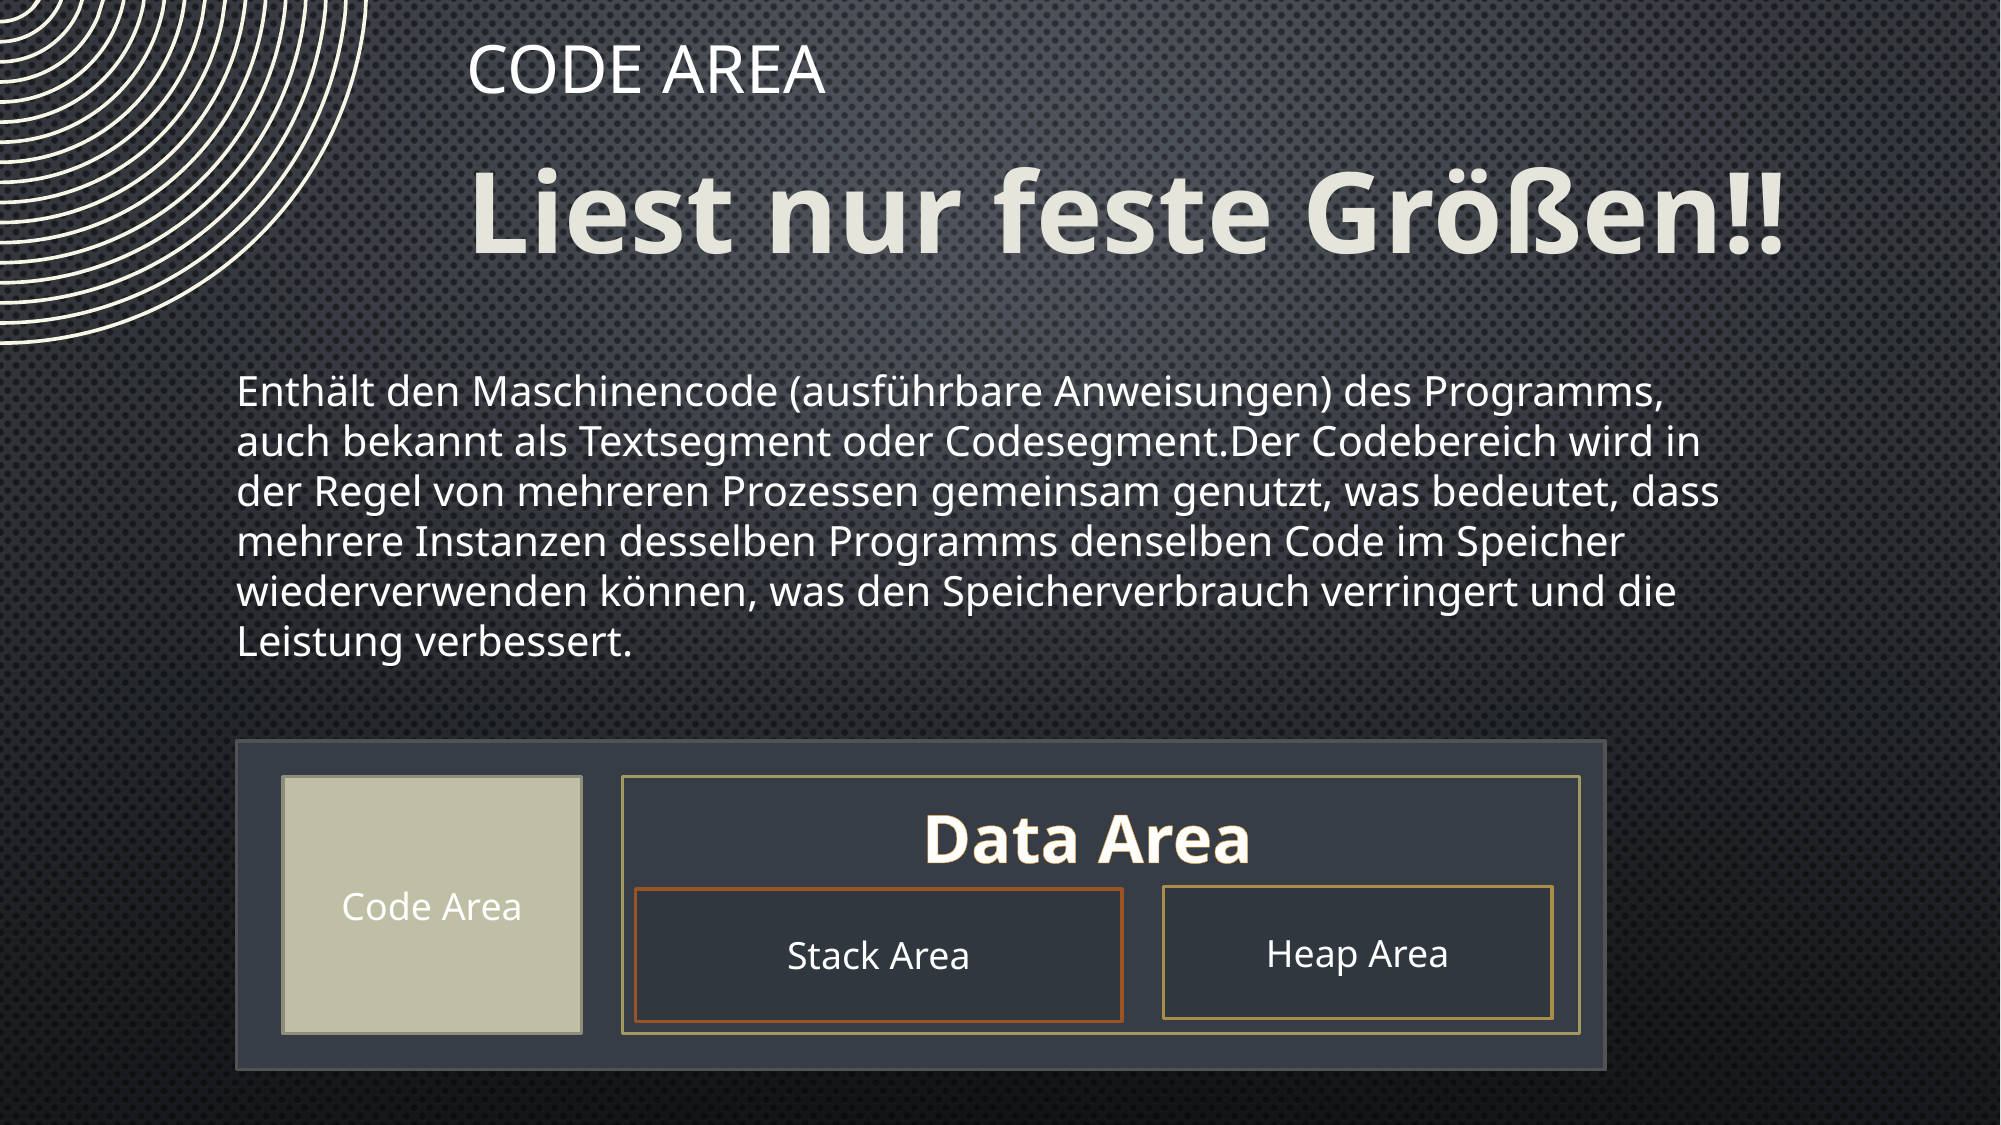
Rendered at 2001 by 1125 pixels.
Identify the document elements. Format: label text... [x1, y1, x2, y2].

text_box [236, 740, 1606, 1070]
text_box Liest nur feste Größen!! [451, 133, 1839, 283]
title Code Area [451, 3, 1969, 130]
text_box Enthält den Maschinencode (ausführbare Anweisungen) des Programms, auch bekannt als Textsegment oder Codesegment.Der Codebereich wird in der Regel von mehreren Prozessen gemeinsam genutzt, was bedeutet, dass mehrere Instanzen desselben Programms denselben Code im Speicher wiederverwenden können, was den Speicherverbrauch verringert und die Leistung verbessert. [221, 357, 1757, 673]
